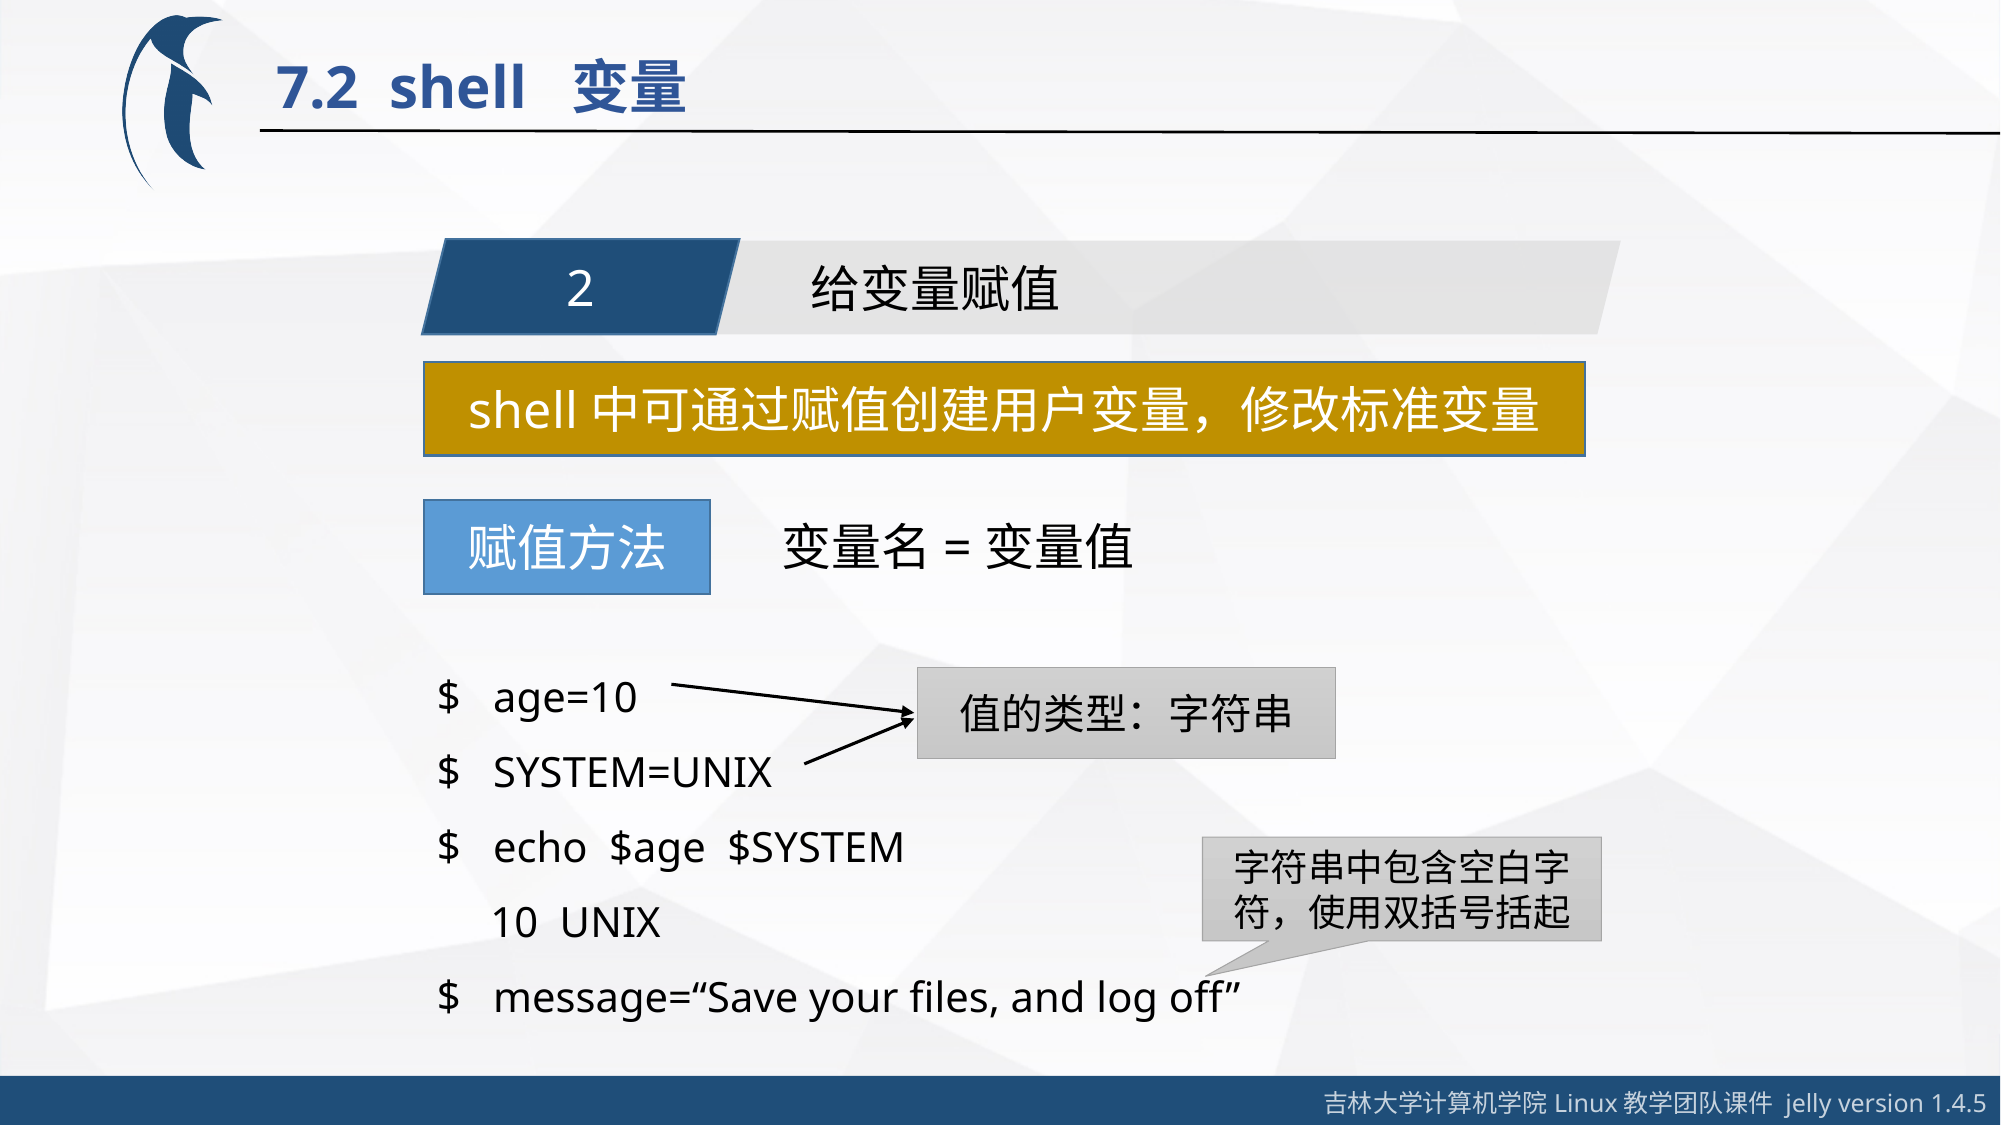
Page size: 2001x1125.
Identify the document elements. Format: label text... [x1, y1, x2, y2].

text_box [804, 718, 915, 764]
text_box 变量名=变量值 [767, 507, 1393, 583]
text_box 2 [420, 238, 741, 336]
text_box 7.2 shell 变量 [261, 42, 1094, 128]
text_box 值的类型：字符串 [917, 667, 1336, 759]
text_box 赋值方法 [423, 499, 711, 595]
text_box 字符串中包含空白字符，使用双括号括起 [1201, 836, 1602, 977]
text_box 给变量赋值 [717, 239, 1623, 336]
picture [0, 0, 2001, 1075]
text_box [671, 684, 915, 713]
text_box age=10 SYSTEM=UNIX echo $age $SYSTEM 10 UNIX message=“Save your files, and log off” [421, 637, 1535, 1029]
text_box shell中可通过赋值创建用户变量，修改标准变量 [423, 361, 1586, 457]
